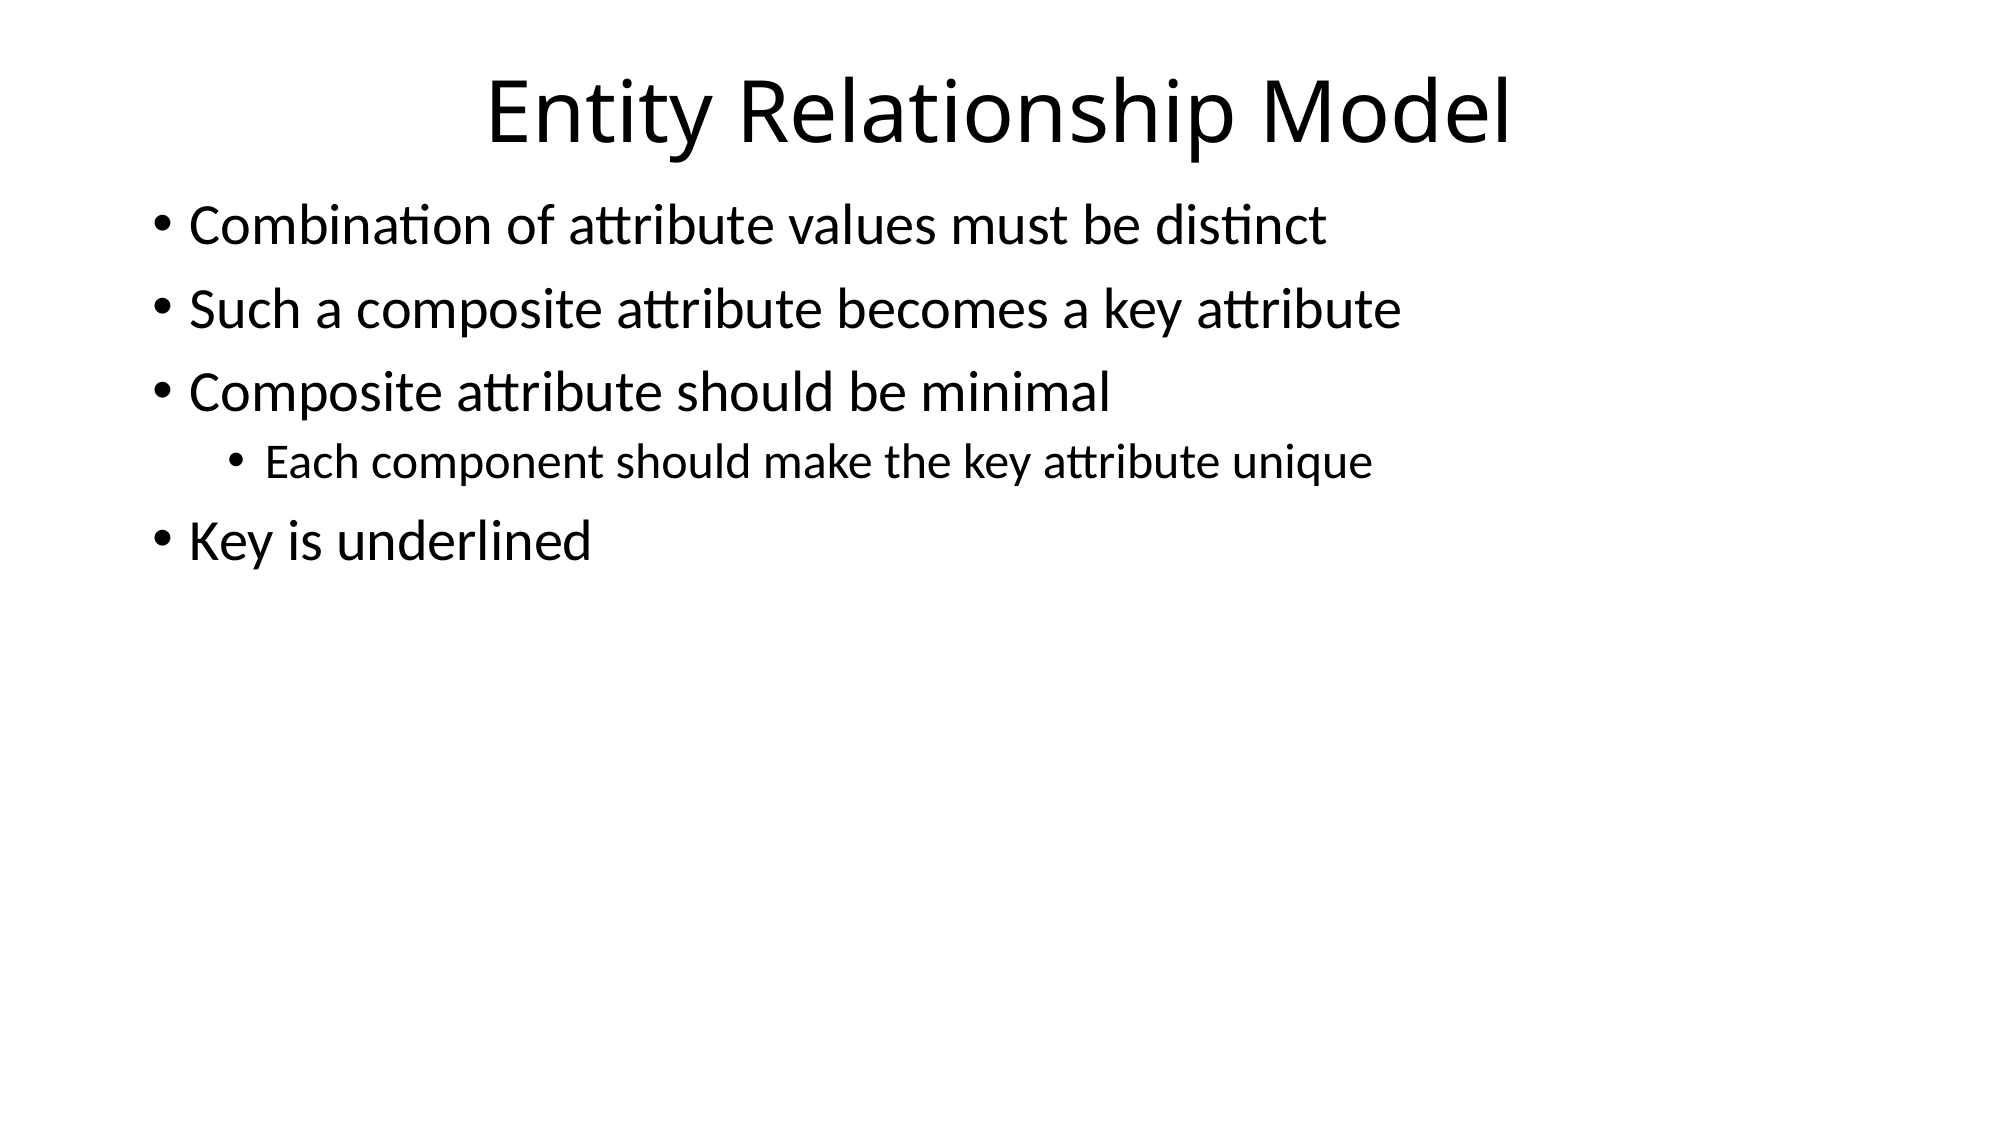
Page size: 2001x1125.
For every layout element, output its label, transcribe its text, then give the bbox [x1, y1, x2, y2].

title Entity Relationship Model [137, 59, 1863, 169]
list Combination of attribute values must be distinct Such a composite attribute becomes a key attribute Composite attribute should be minimal Each component should make the key attribute unique Key is underlined [137, 186, 1863, 1087]
